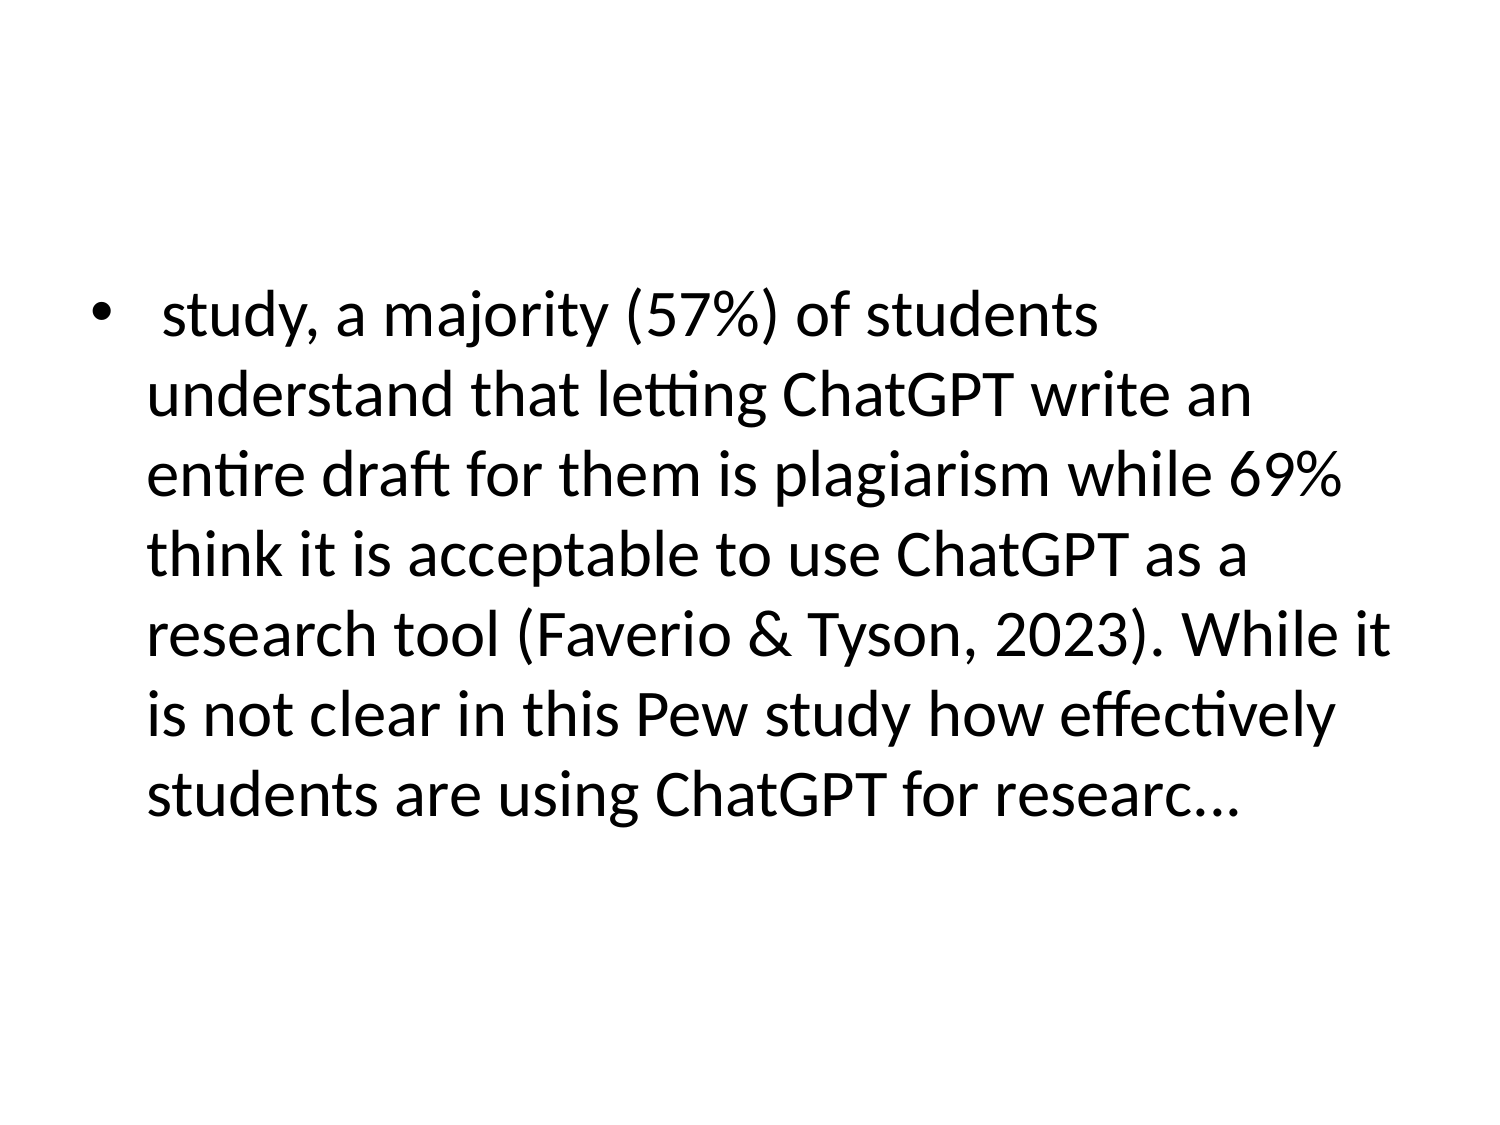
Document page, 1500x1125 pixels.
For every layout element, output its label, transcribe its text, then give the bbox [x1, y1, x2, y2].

list study, a majority (57%) of students understand that letting ChatGPT write an entire draft for them is plagiarism while 69% think it is acceptable to use ChatGPT as a research tool (Faverio & Tyson, 2023). While it is not clear in this Pew study how effectively students are using ChatGPT for researc... [75, 262, 1425, 1005]
